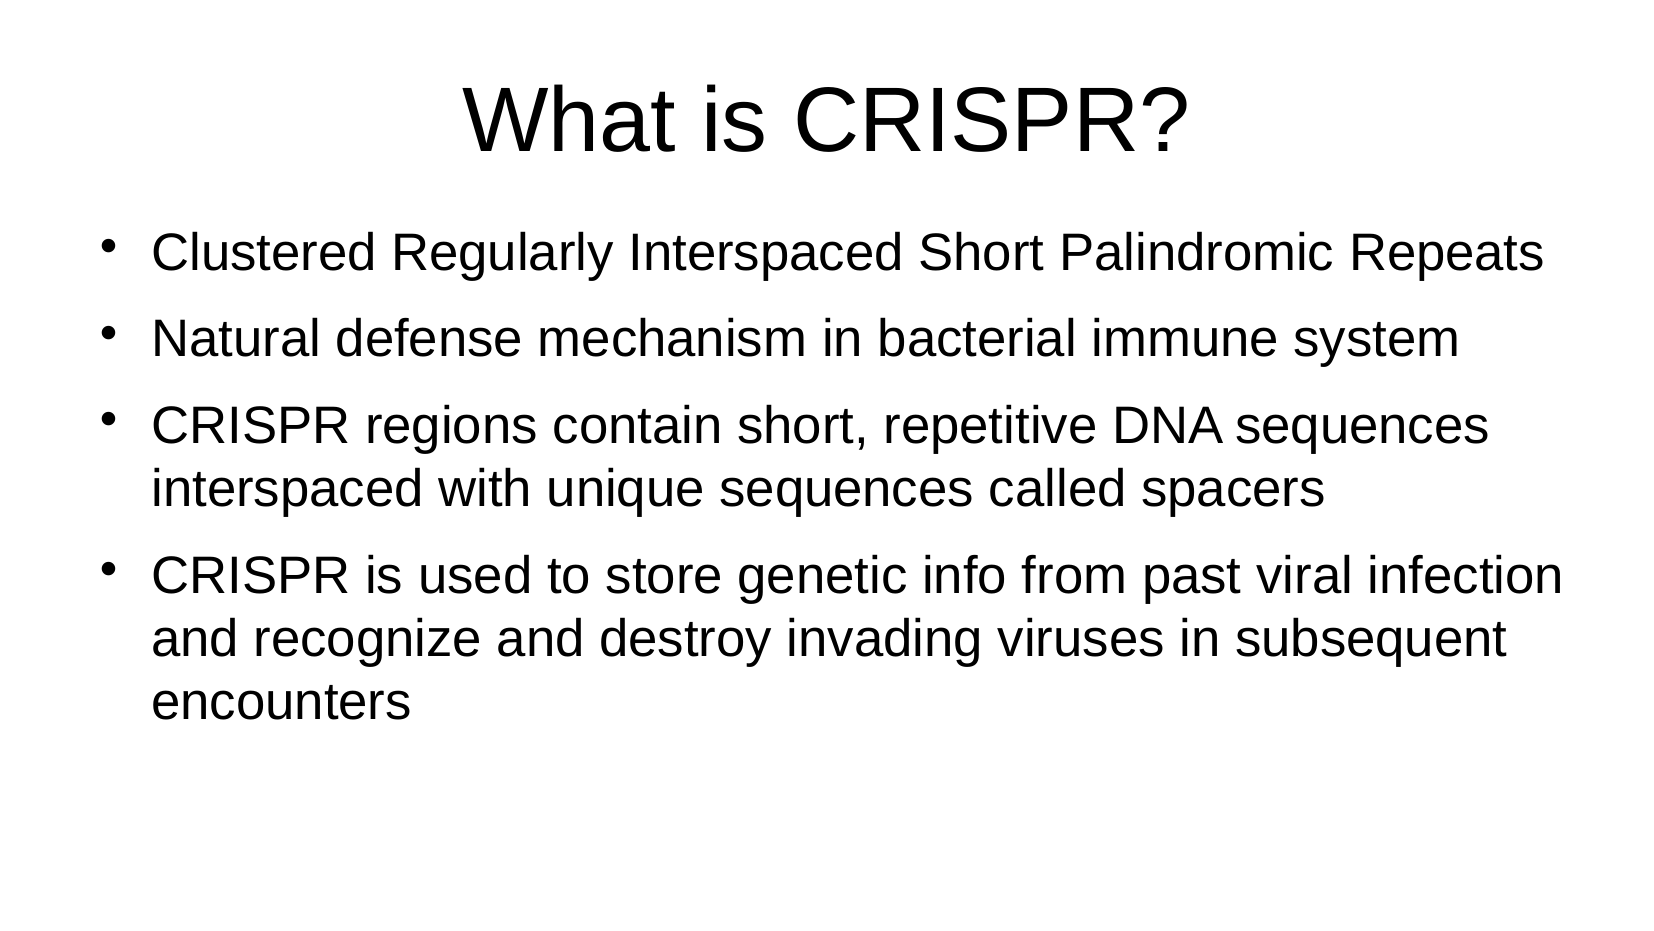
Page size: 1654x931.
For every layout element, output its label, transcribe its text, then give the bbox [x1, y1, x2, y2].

list Clustered Regularly Interspaced Short Palindromic Repeats Natural defense mechanism in bacterial immune system CRISPR regions contain short, repetitive DNA sequences interspaced with unique sequences called spacers CRISPR is used to store genetic info from past viral infection and recognize and destroy invading viruses in subsequent encounters [82, 217, 1571, 757]
title What is CRISPR? [82, 37, 1571, 193]
